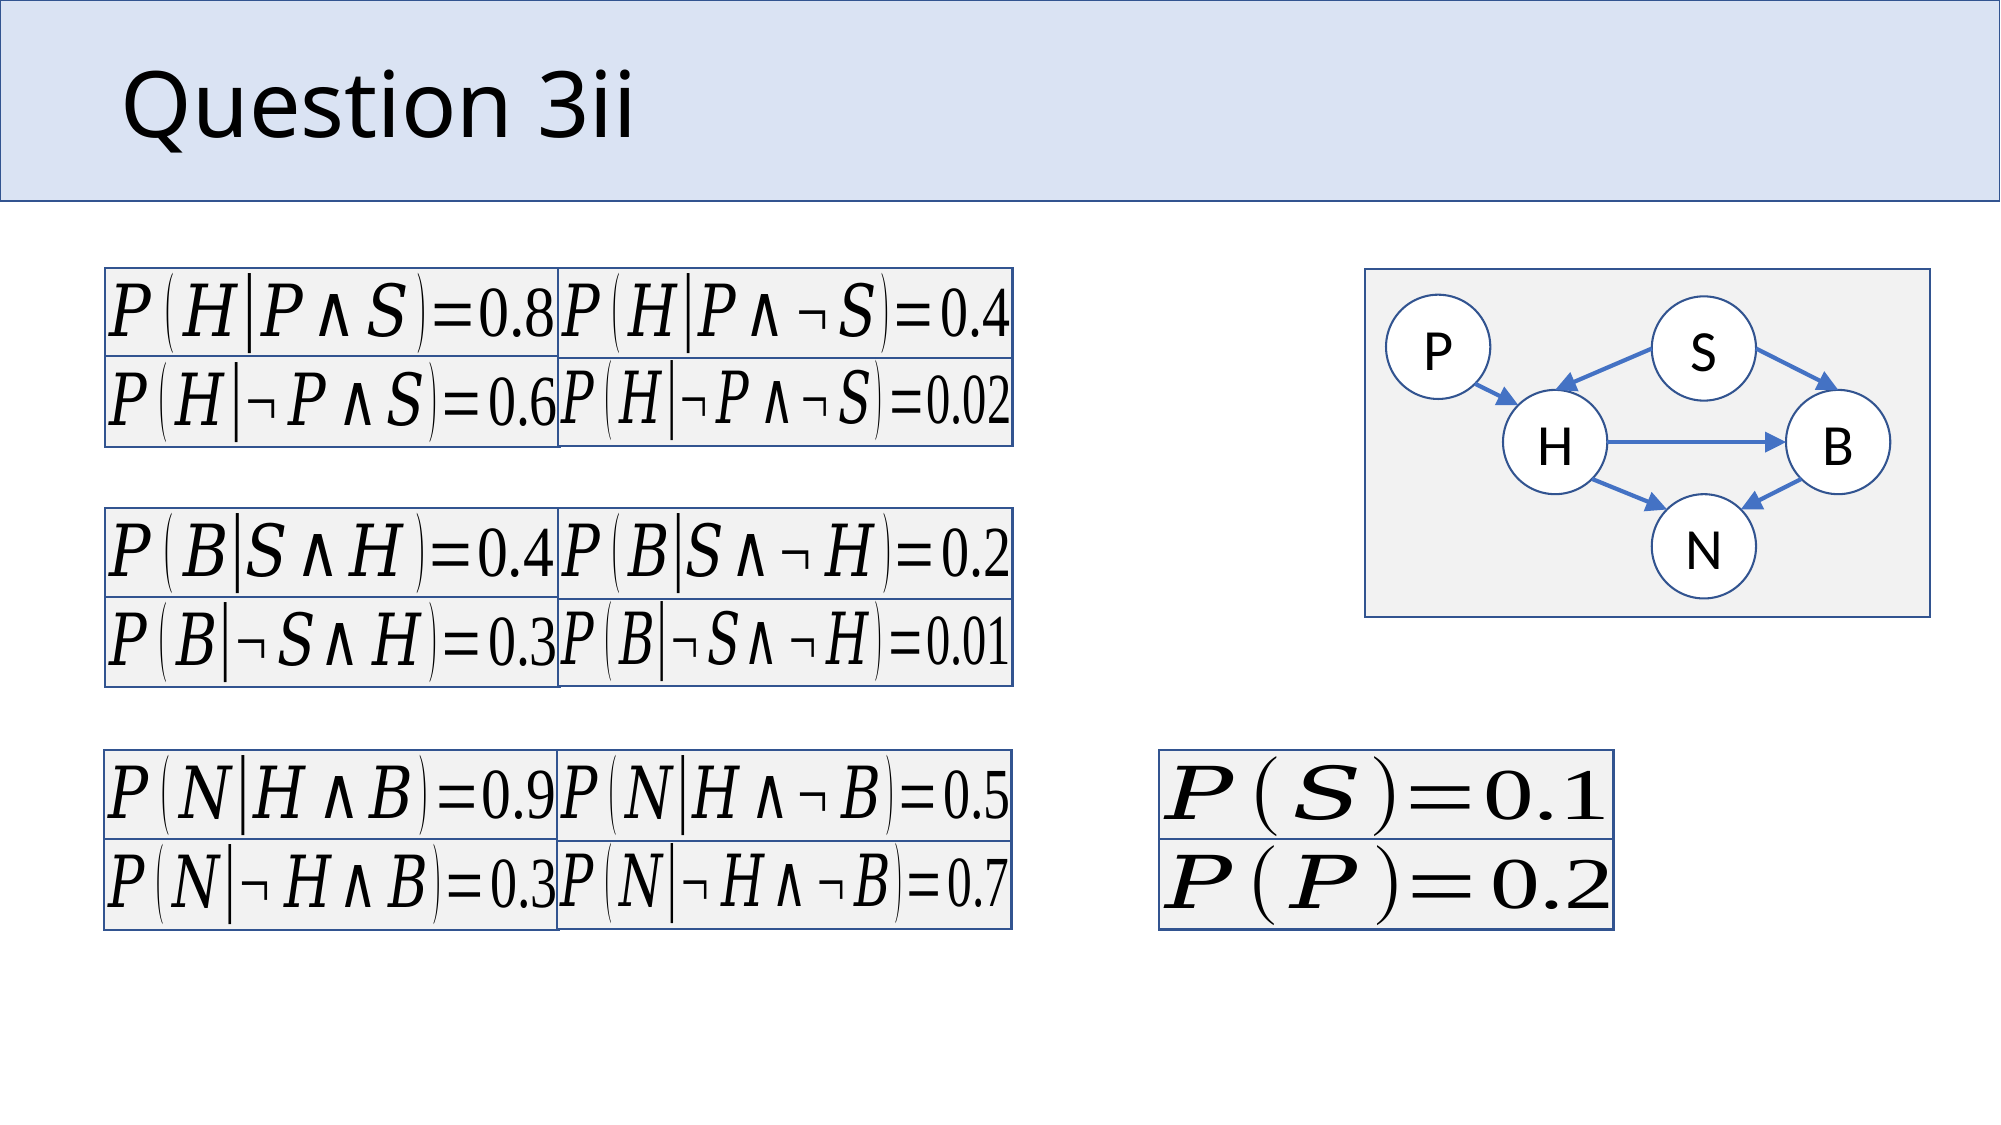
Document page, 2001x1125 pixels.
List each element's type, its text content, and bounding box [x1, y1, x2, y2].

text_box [1364, 268, 1931, 617]
title Question 3ii [105, 0, 1831, 217]
text_box [1831, 0, 2000, 202]
text_box [0, 0, 105, 202]
